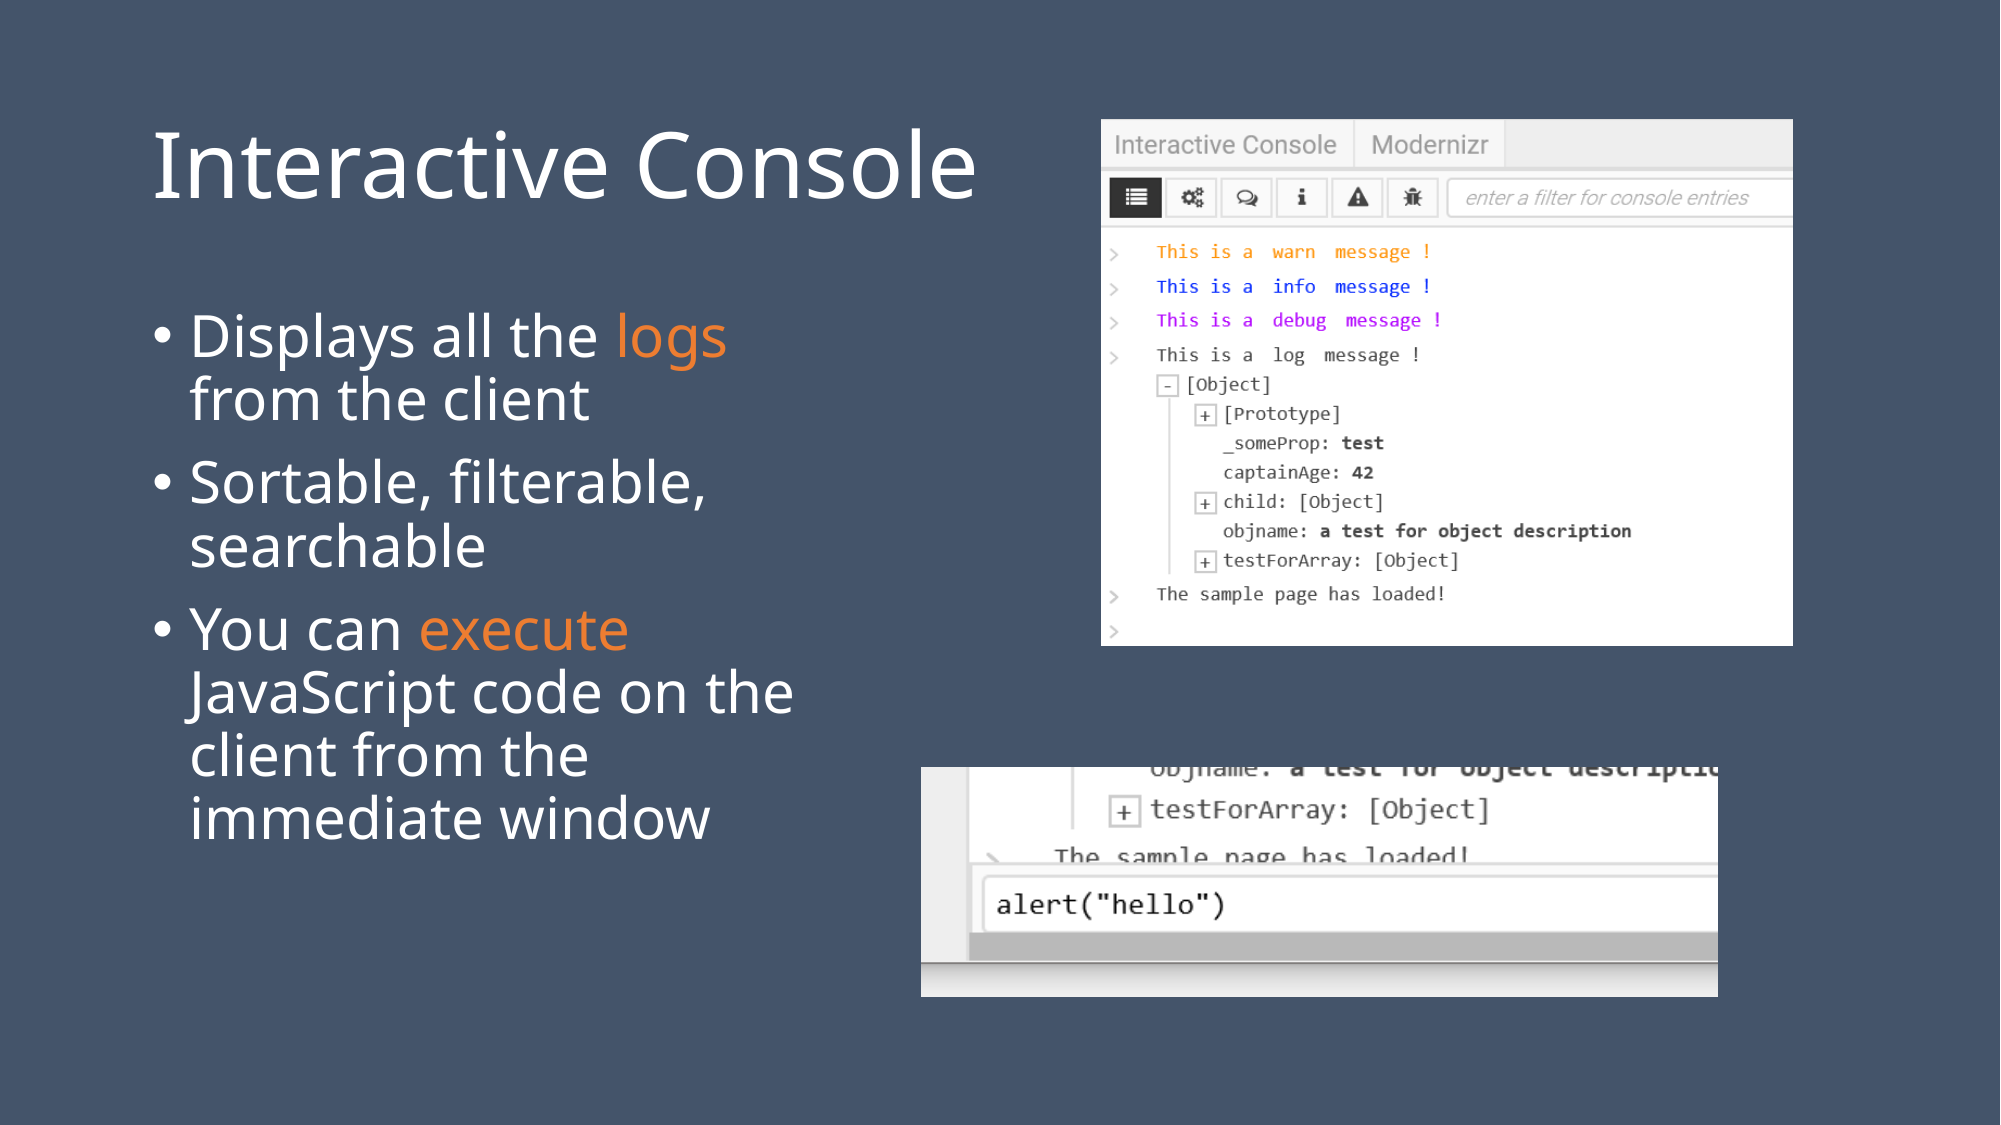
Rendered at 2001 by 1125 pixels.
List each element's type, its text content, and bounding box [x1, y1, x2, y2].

picture [921, 767, 1718, 997]
list Displays all the logs from the client Sortable, filterable, searchable You can execute JavaScript code on the client from the immediate window [137, 299, 885, 1014]
title Interactive Console [137, 59, 1863, 278]
picture [1101, 119, 1793, 646]
